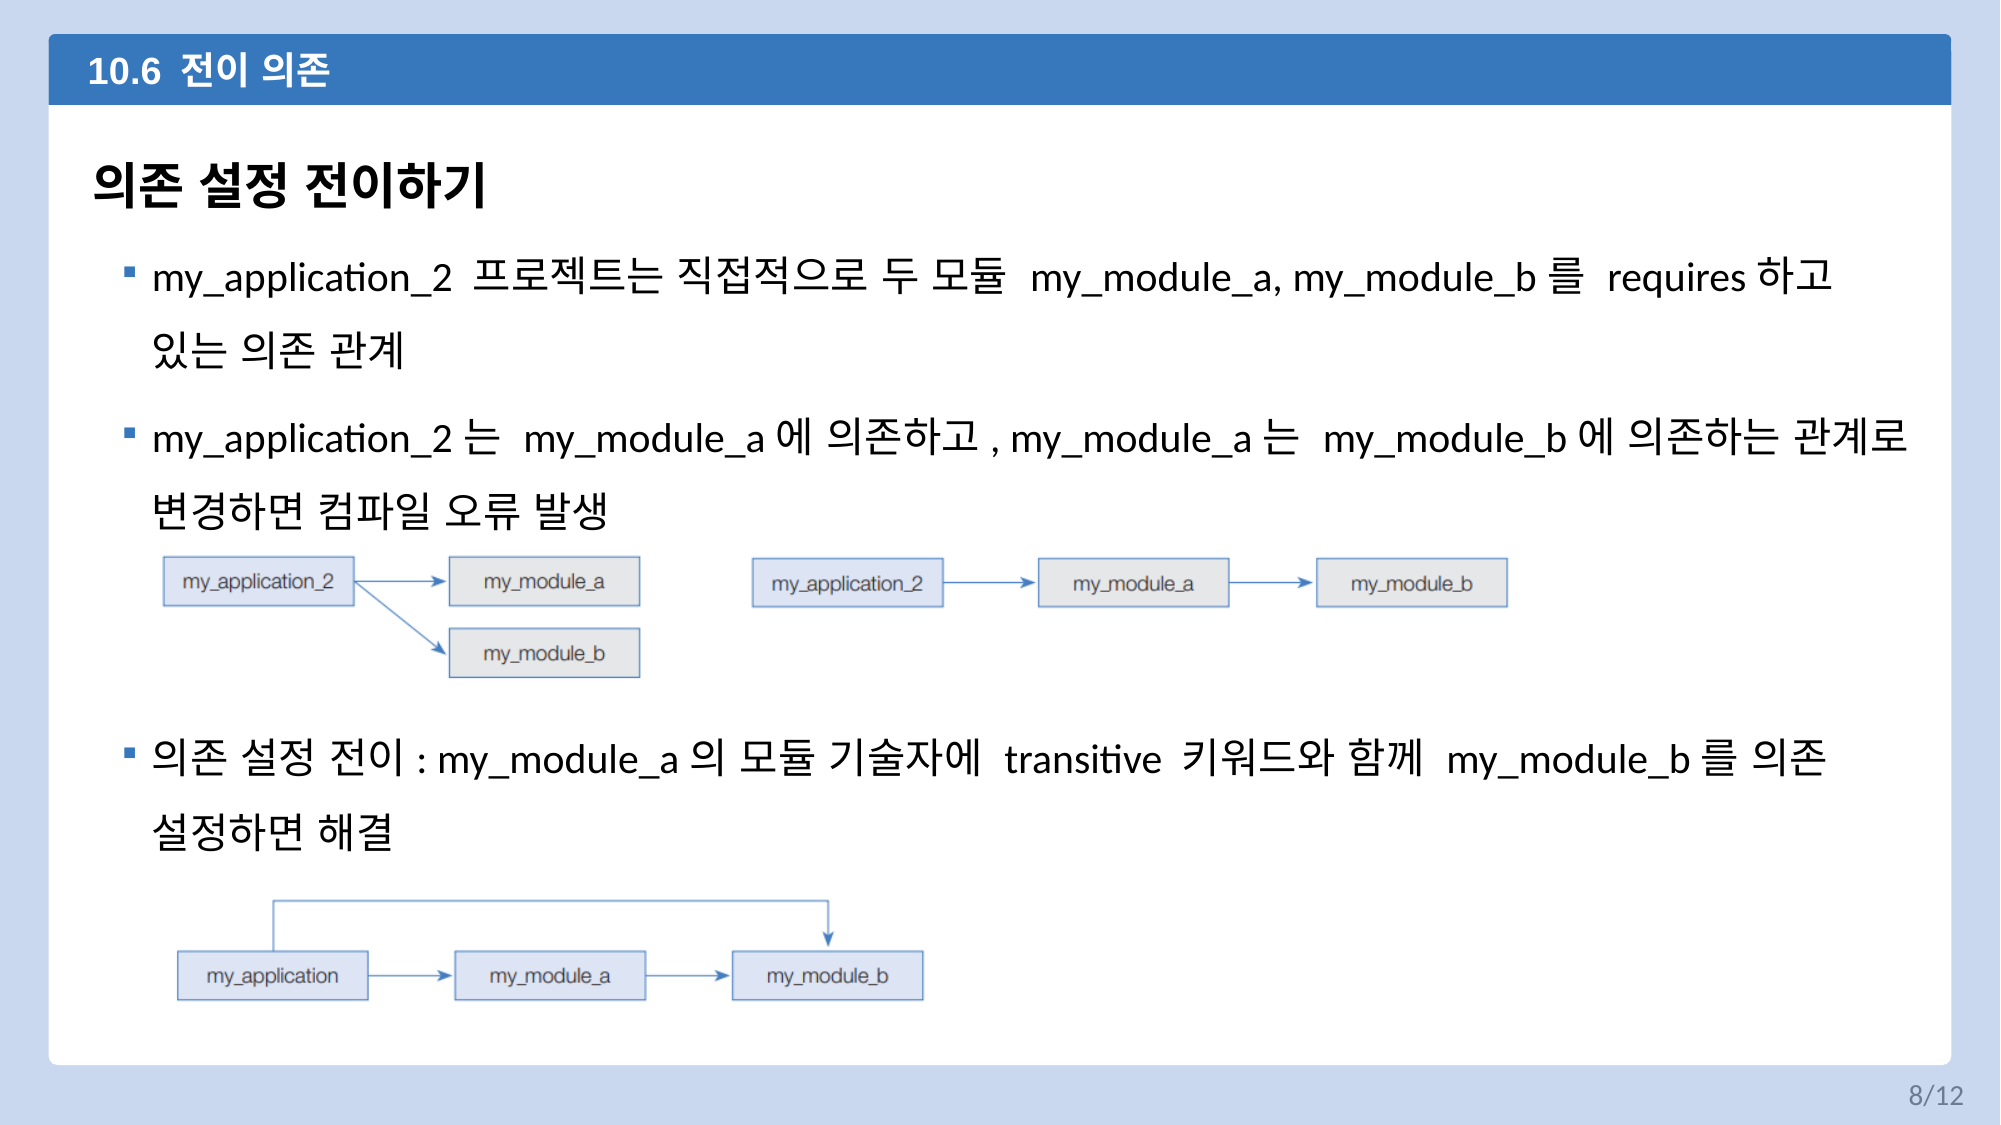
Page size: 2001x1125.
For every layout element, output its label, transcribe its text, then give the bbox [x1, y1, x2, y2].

picture [166, 886, 936, 1008]
picture [744, 547, 1529, 613]
title 10.6 전이 의존 [72, 44, 1798, 101]
picture [150, 553, 658, 687]
list 의존 설정 전이하기 my_application_2 프로젝트는 직접적으로 두 모듈 my_module_a, my_module_b를 requires하고 있는 의존 관계 my_application_2는 my_module_a에 의존하고, my_module_a는 my_module_b에 의존하는 관계로 변경하면 컴파일 오류 발생 의존 설정 전이: my_module_a의 모듈 기술자에 transitive 키워드와 함께 my_module_b를 의존 설정하면 해결 [77, 116, 1927, 1044]
